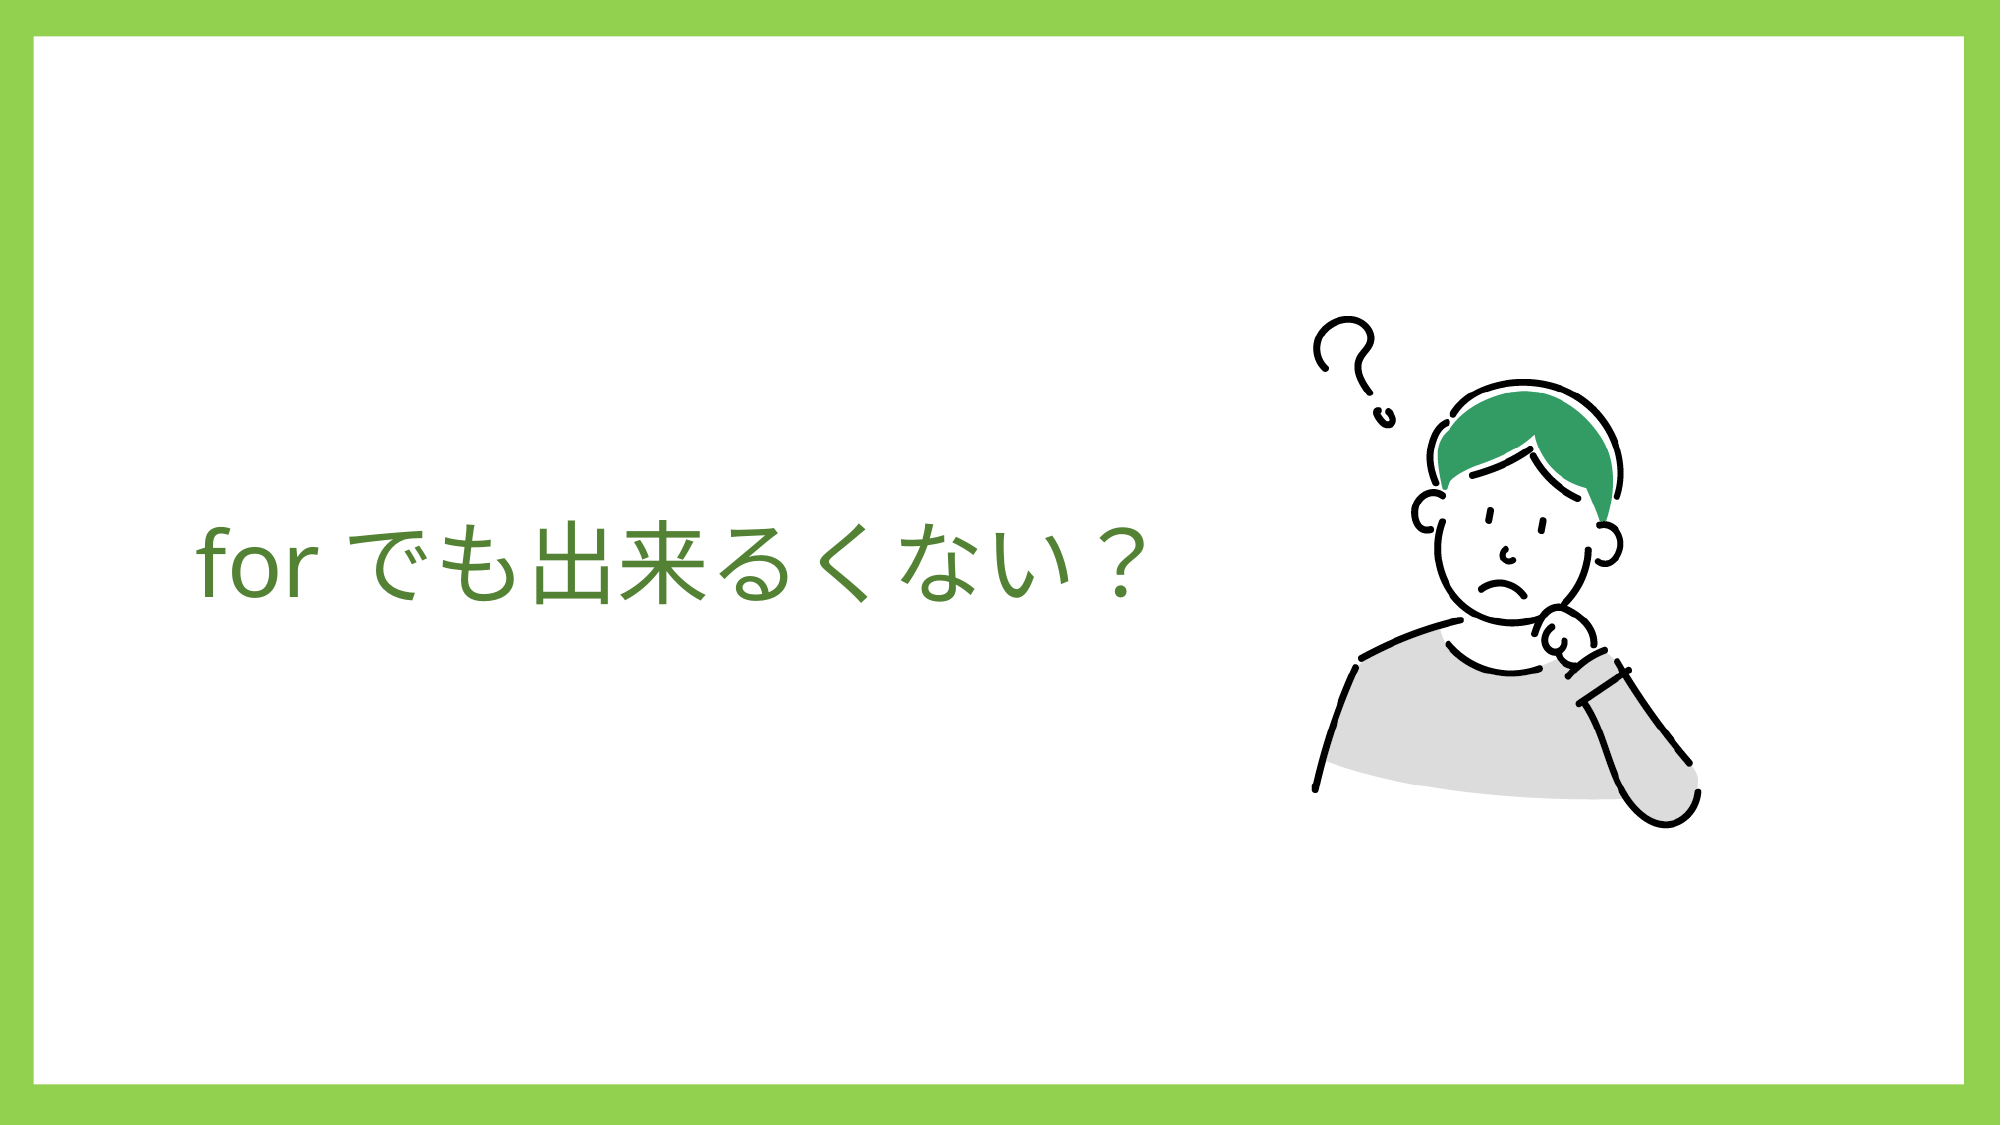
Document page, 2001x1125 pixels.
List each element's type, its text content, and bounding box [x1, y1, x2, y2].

picture [1113, 168, 1899, 954]
text_box forでも出来るくない？ [181, 498, 1113, 623]
